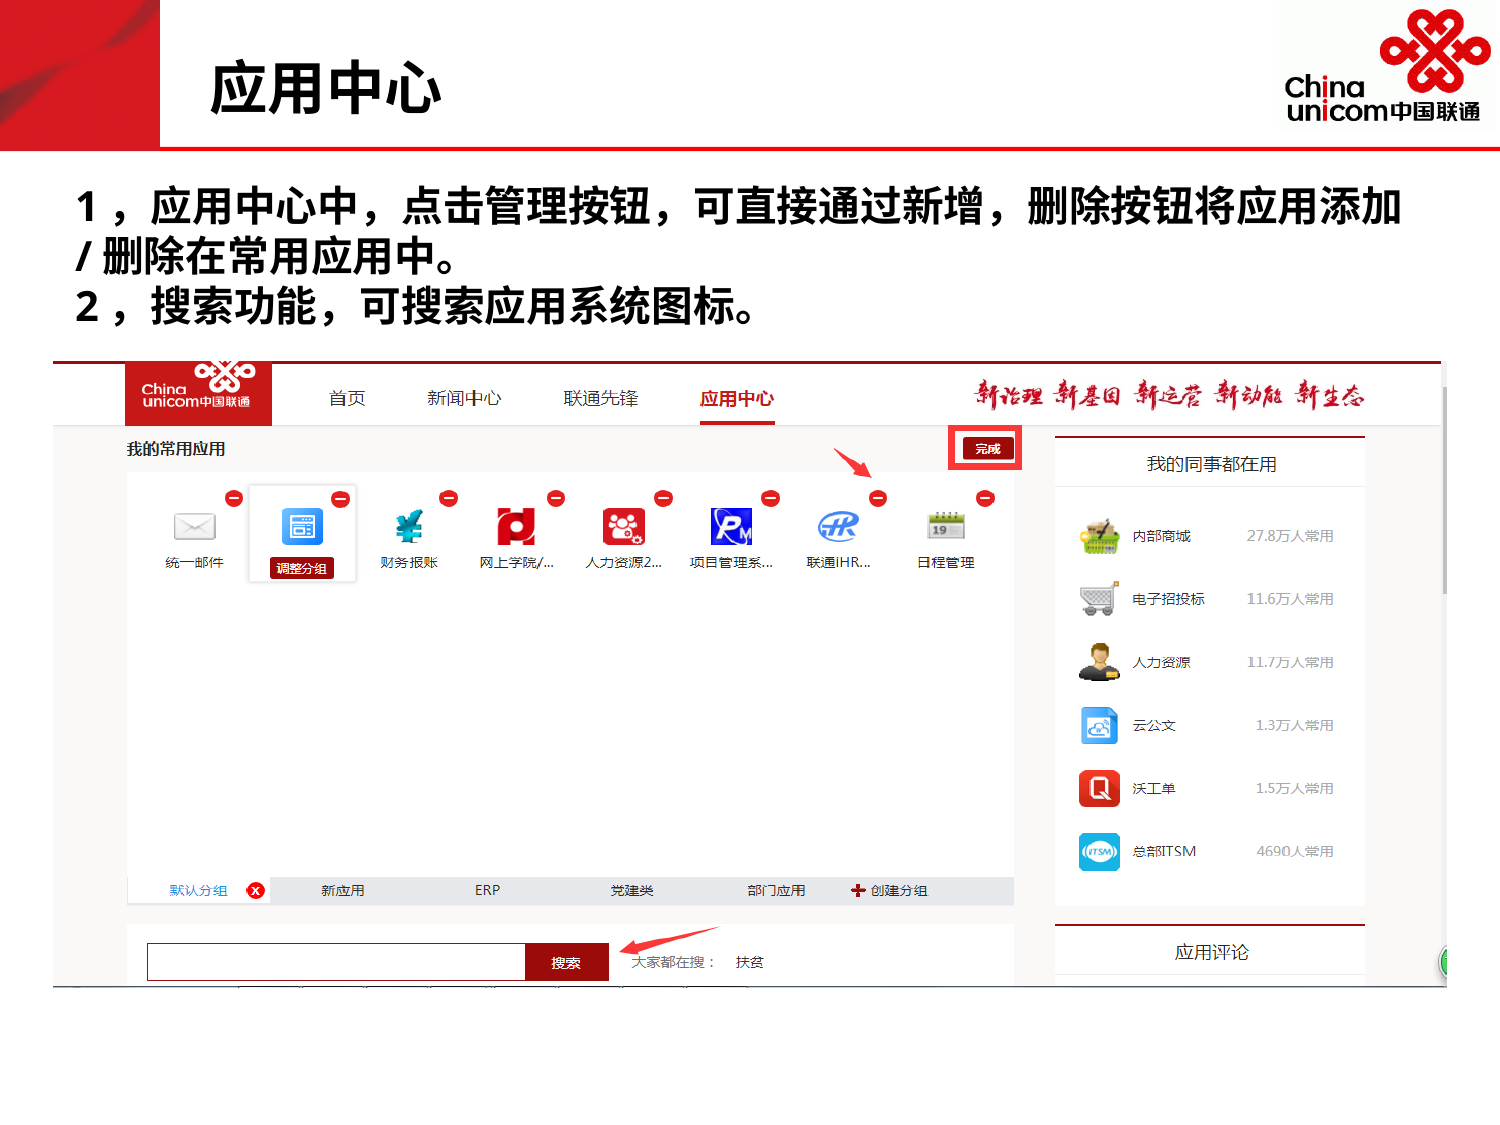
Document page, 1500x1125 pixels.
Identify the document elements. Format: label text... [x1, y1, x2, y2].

text_box 1，应用中心中，点击管理按钮，可直接通过新增，删除按钮将应用添加/删除在常用应用中。 2，搜索功能，可搜索应用系统图标。 [60, 172, 1419, 338]
picture [1279, 0, 1495, 133]
picture [0, 0, 160, 151]
title 应用中心 [194, 18, 1211, 129]
picture [52, 361, 1448, 988]
